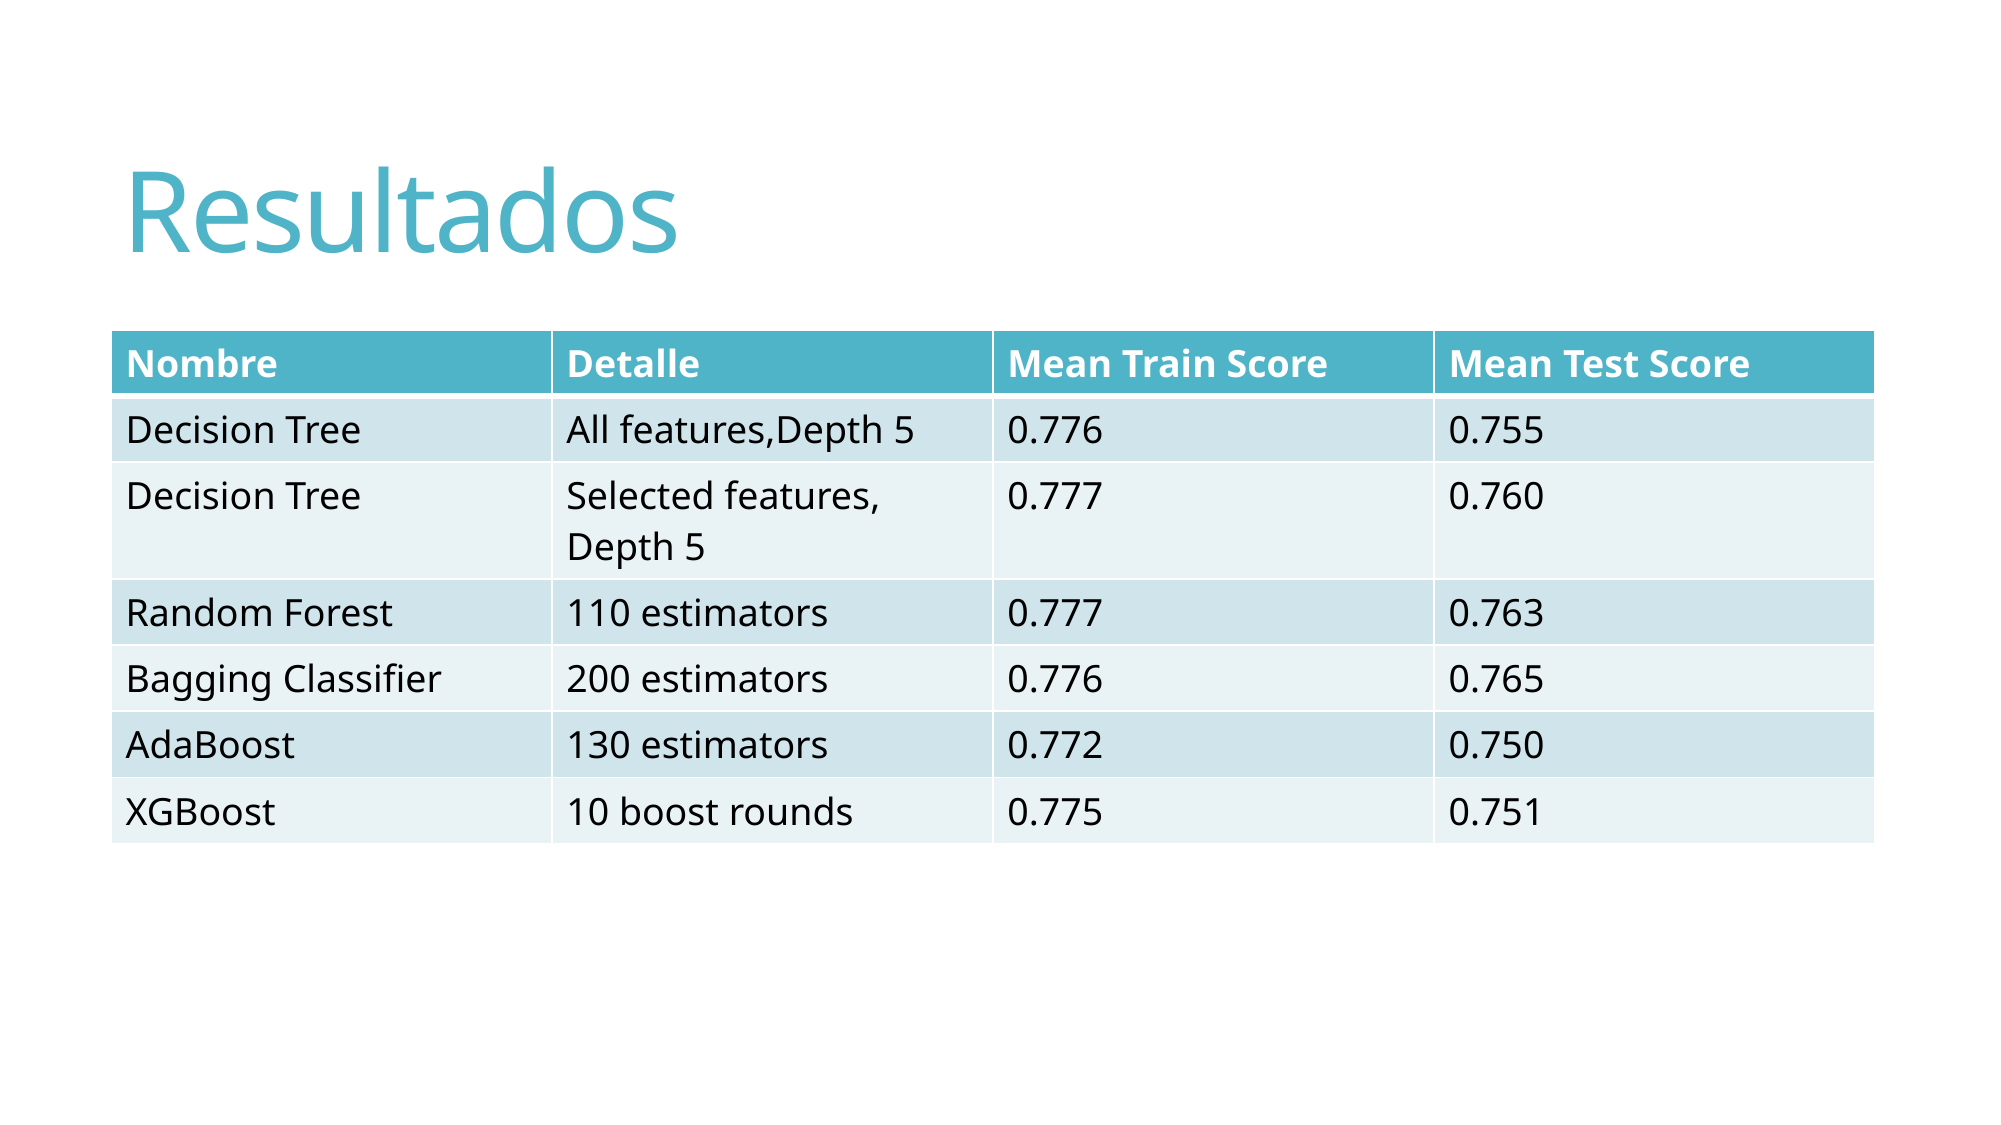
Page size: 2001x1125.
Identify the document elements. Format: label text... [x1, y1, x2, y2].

table_cell All features,Depth 5 [553, 399, 992, 461]
table_cell Bagging Classifier [112, 646, 551, 710]
table_header Mean Test Score [1435, 331, 1874, 393]
table_cell 0.760 [1435, 463, 1874, 578]
table_header Detalle [553, 331, 992, 393]
table_cell 110 estimators [553, 580, 992, 644]
table_cell Random Forest [112, 580, 551, 644]
table_cell Decision Tree [112, 399, 551, 461]
table_cell 0.777 [994, 463, 1433, 578]
table_cell 0.763 [1435, 580, 1874, 644]
table_cell 0.777 [994, 580, 1433, 644]
table_header Nombre [112, 331, 551, 393]
table_cell 0.776 [994, 399, 1433, 461]
table_cell 200 estimators [553, 646, 992, 710]
table_cell 0.765 [1435, 646, 1874, 710]
table_cell XGBoost [112, 778, 551, 843]
table_cell Selected features, Depth 5 [553, 463, 992, 578]
table_cell 0.750 [1435, 712, 1874, 777]
table_cell 130 estimators [553, 712, 992, 777]
table_cell Decision Tree [112, 463, 551, 578]
table_cell AdaBoost [112, 712, 551, 777]
table_cell 0.772 [994, 712, 1433, 777]
table_cell 0.776 [994, 646, 1433, 710]
table_cell 0.775 [994, 778, 1433, 843]
table_cell 10 boost rounds [553, 778, 992, 843]
table_cell 0.751 [1435, 778, 1874, 843]
title Resultados [107, 81, 1875, 354]
table_cell 0.755 [1435, 399, 1874, 461]
table_header Mean Train Score [994, 331, 1433, 393]
